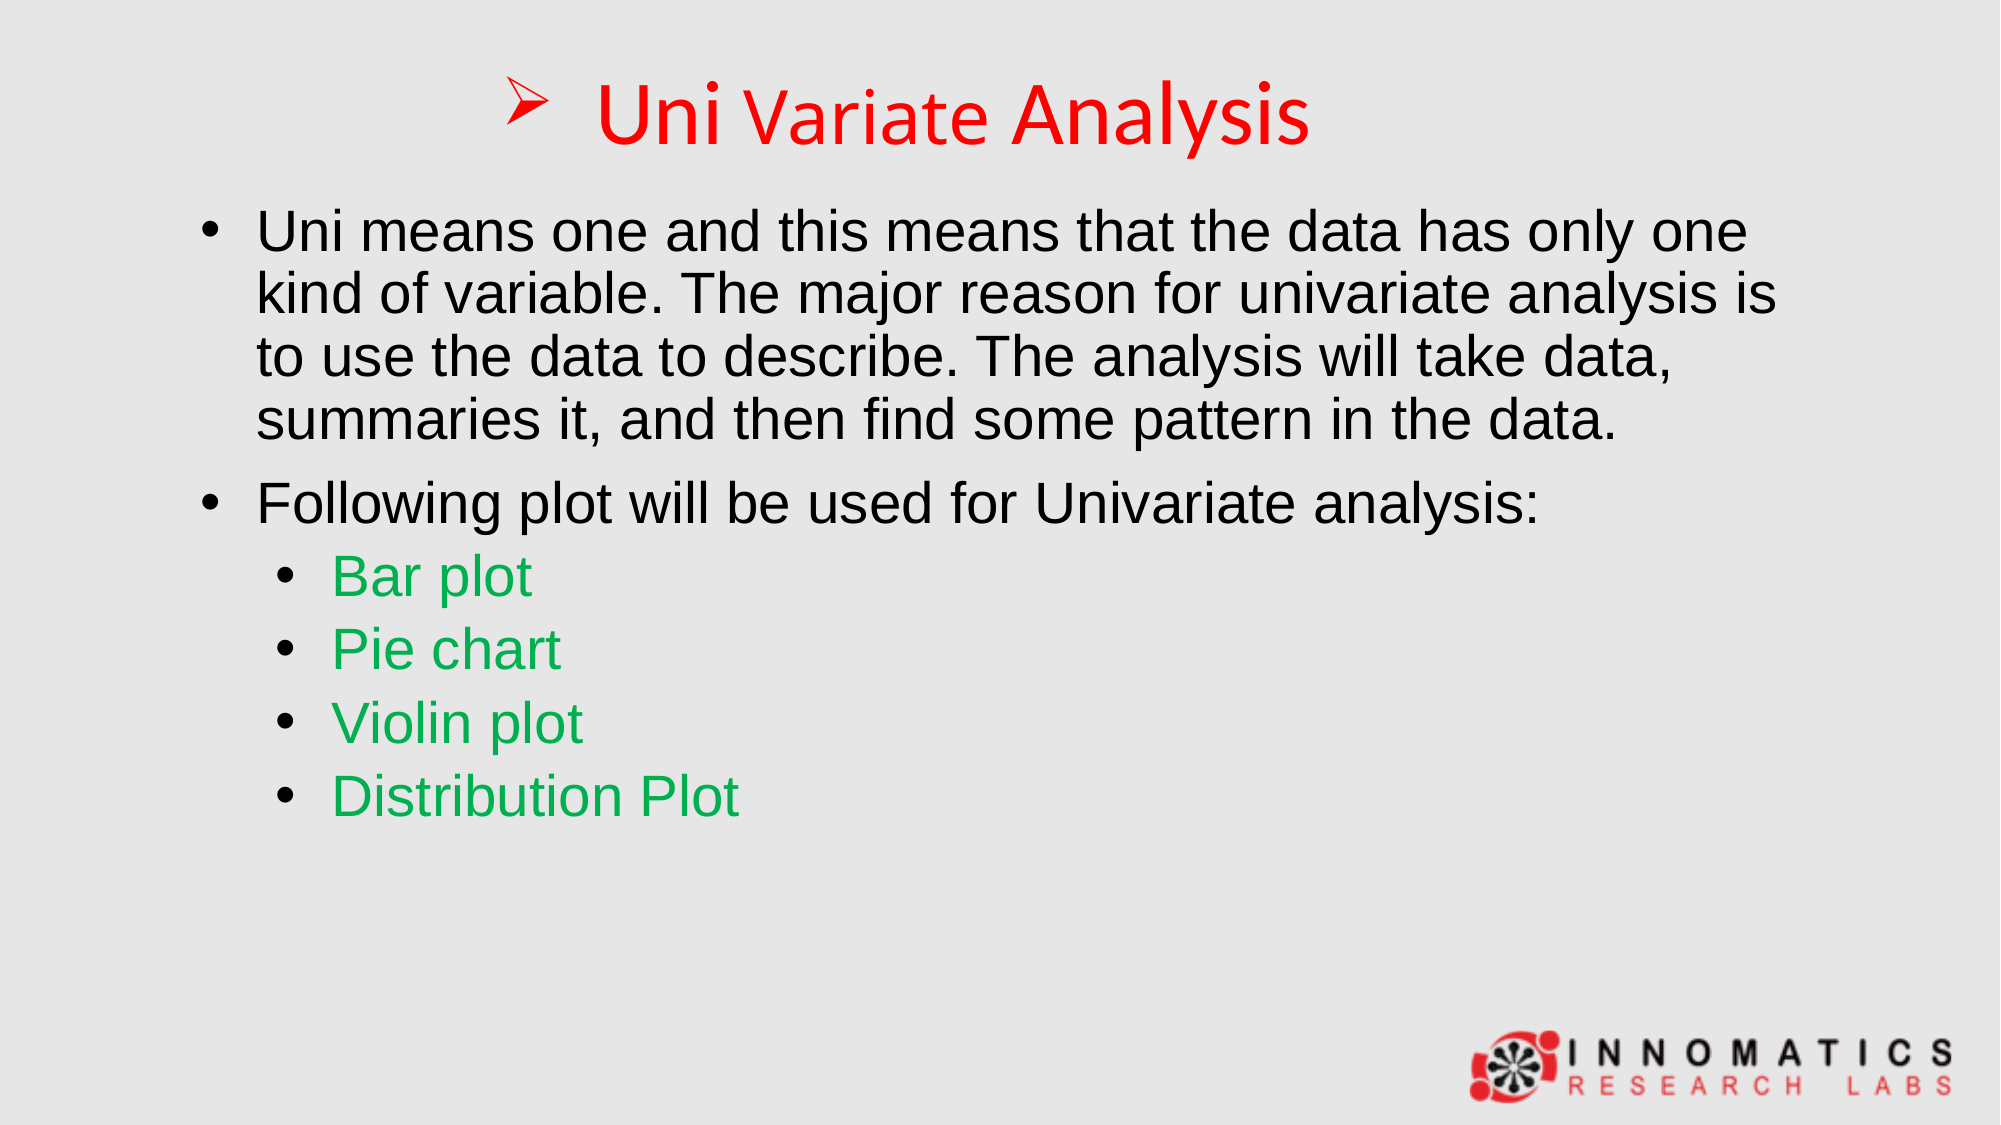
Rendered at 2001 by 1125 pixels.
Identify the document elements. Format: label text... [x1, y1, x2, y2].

title Uni Variate Analysis [486, 23, 1382, 193]
picture [1445, 1014, 1975, 1125]
list Uni means one and this means that the data has only one kind of variable. The major reason for univariate analysis is to use the data to describe. The analysis will take data, summaries it, and then find some pattern in the data. Following plot will be used for Univariate analysis: Bar plot Pie chart Violin plot Distribution Plot [166, 193, 1812, 957]
